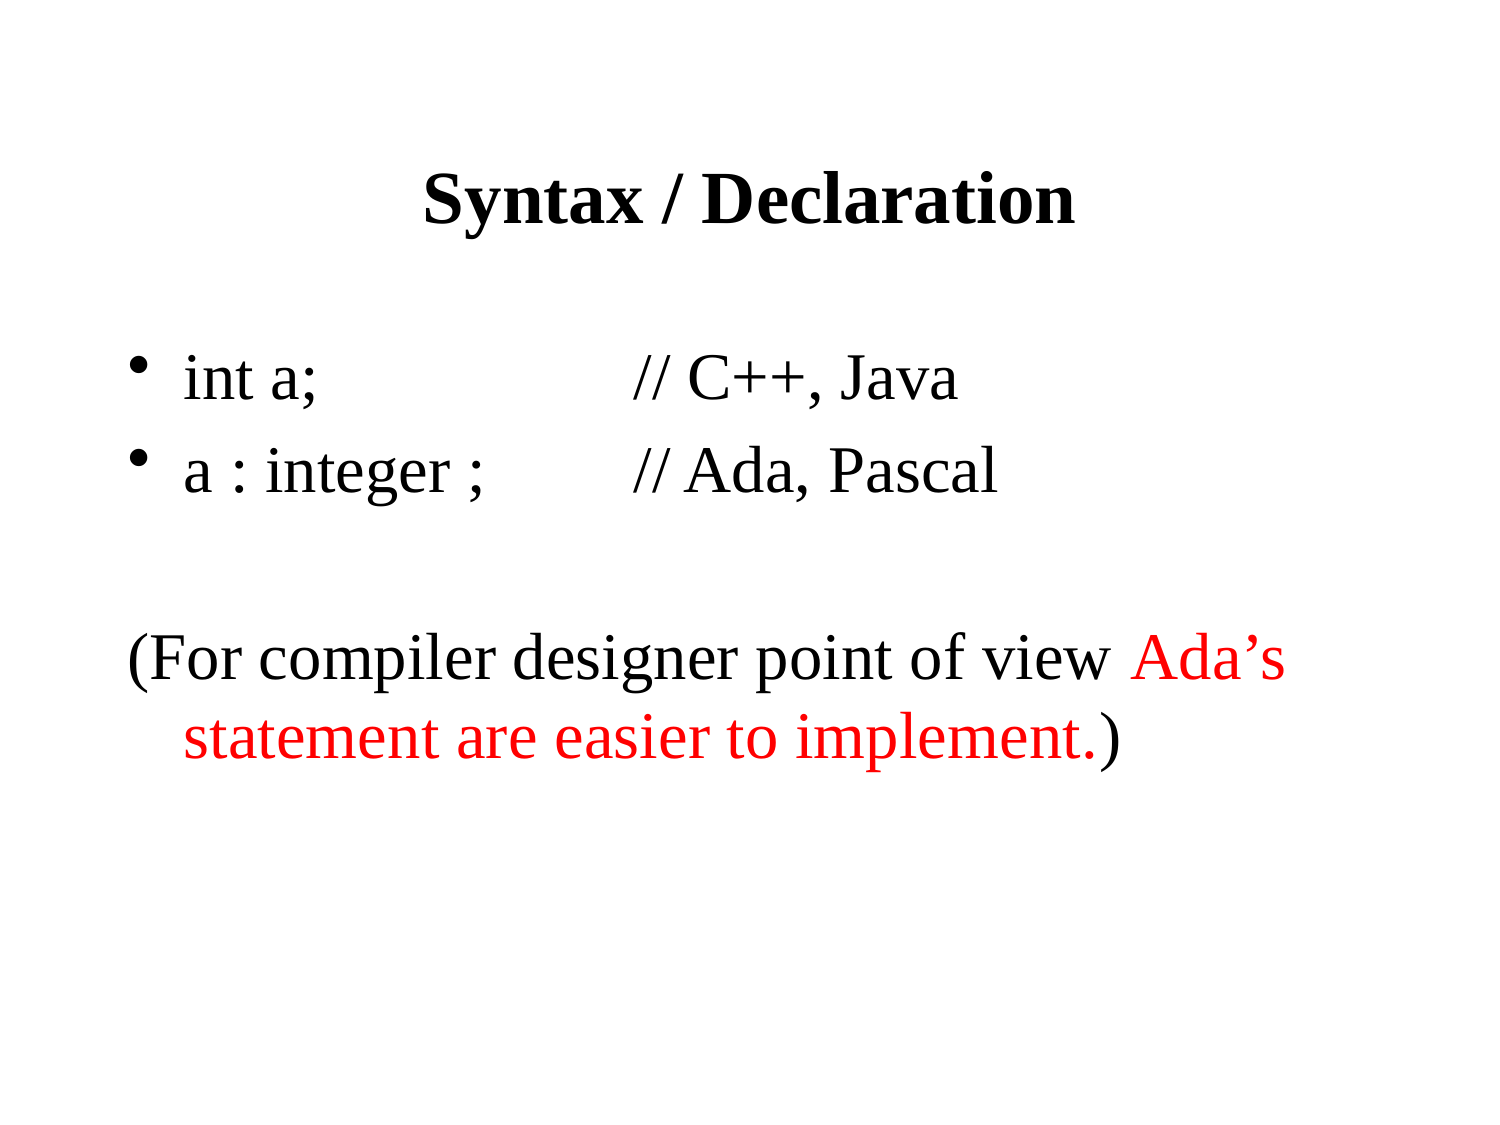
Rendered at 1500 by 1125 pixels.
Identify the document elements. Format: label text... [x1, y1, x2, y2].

list int a; // C++, Java a : integer ; // Ada, Pascal (For compiler designer point of view Ada’s statement are easier to implement.) [112, 324, 1388, 1000]
title Syntax / Declaration [112, 99, 1388, 288]
